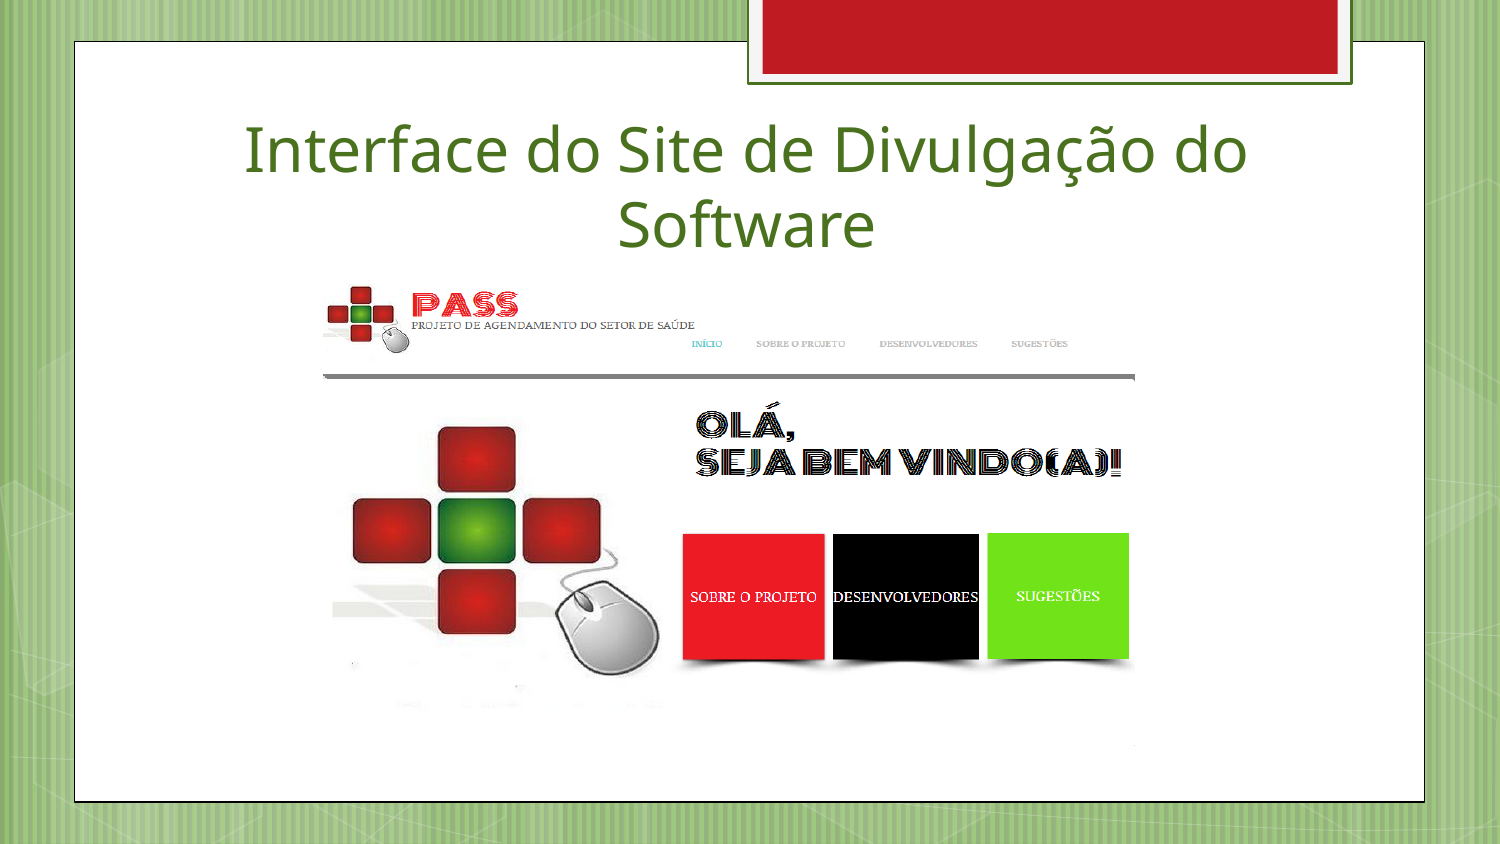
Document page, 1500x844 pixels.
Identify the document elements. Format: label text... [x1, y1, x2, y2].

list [323, 269, 1136, 746]
title Interface do Site de Divulgação do Software [171, 126, 1324, 267]
